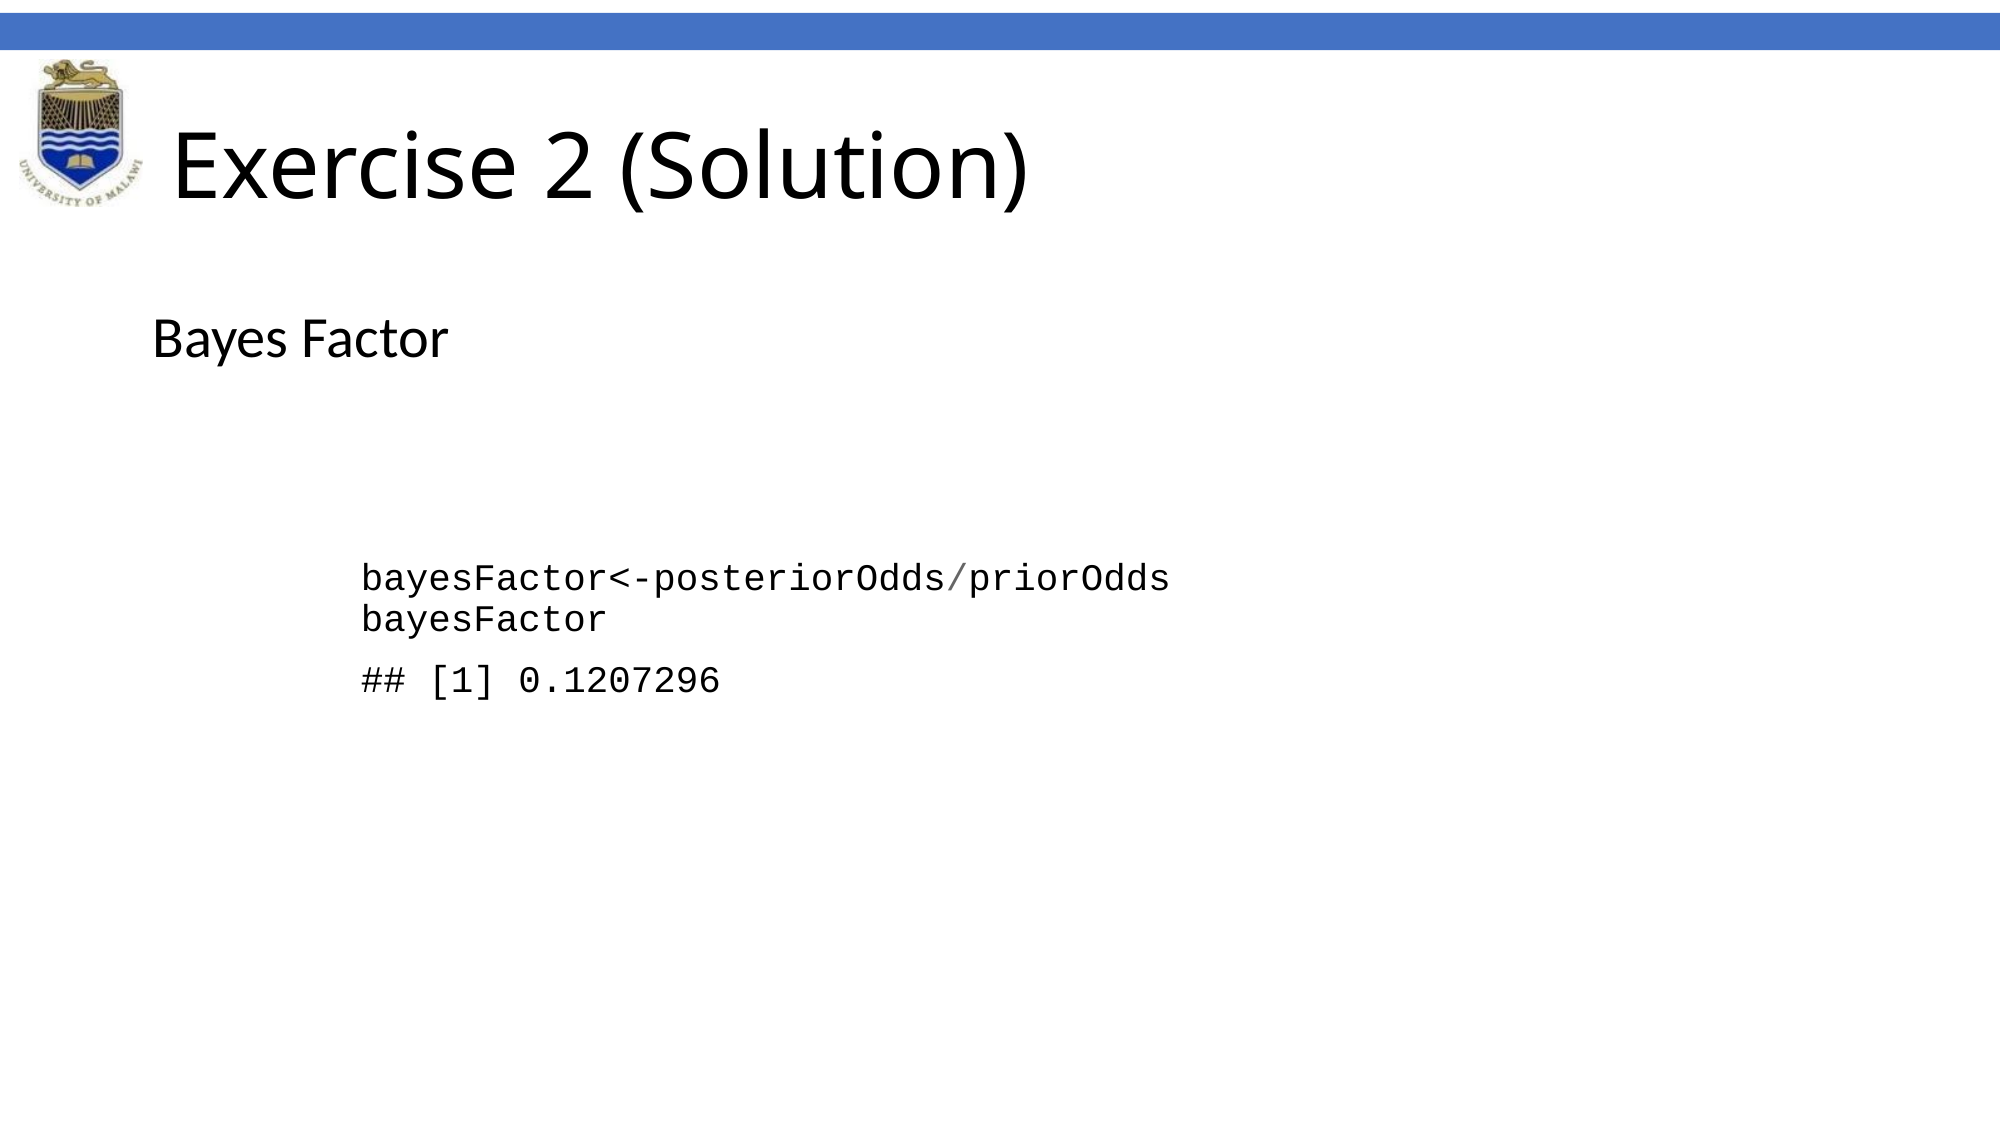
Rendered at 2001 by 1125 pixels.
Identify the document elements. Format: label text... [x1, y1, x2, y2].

title Exercise 2 (Solution) [155, 59, 1851, 278]
picture [19, 59, 143, 207]
